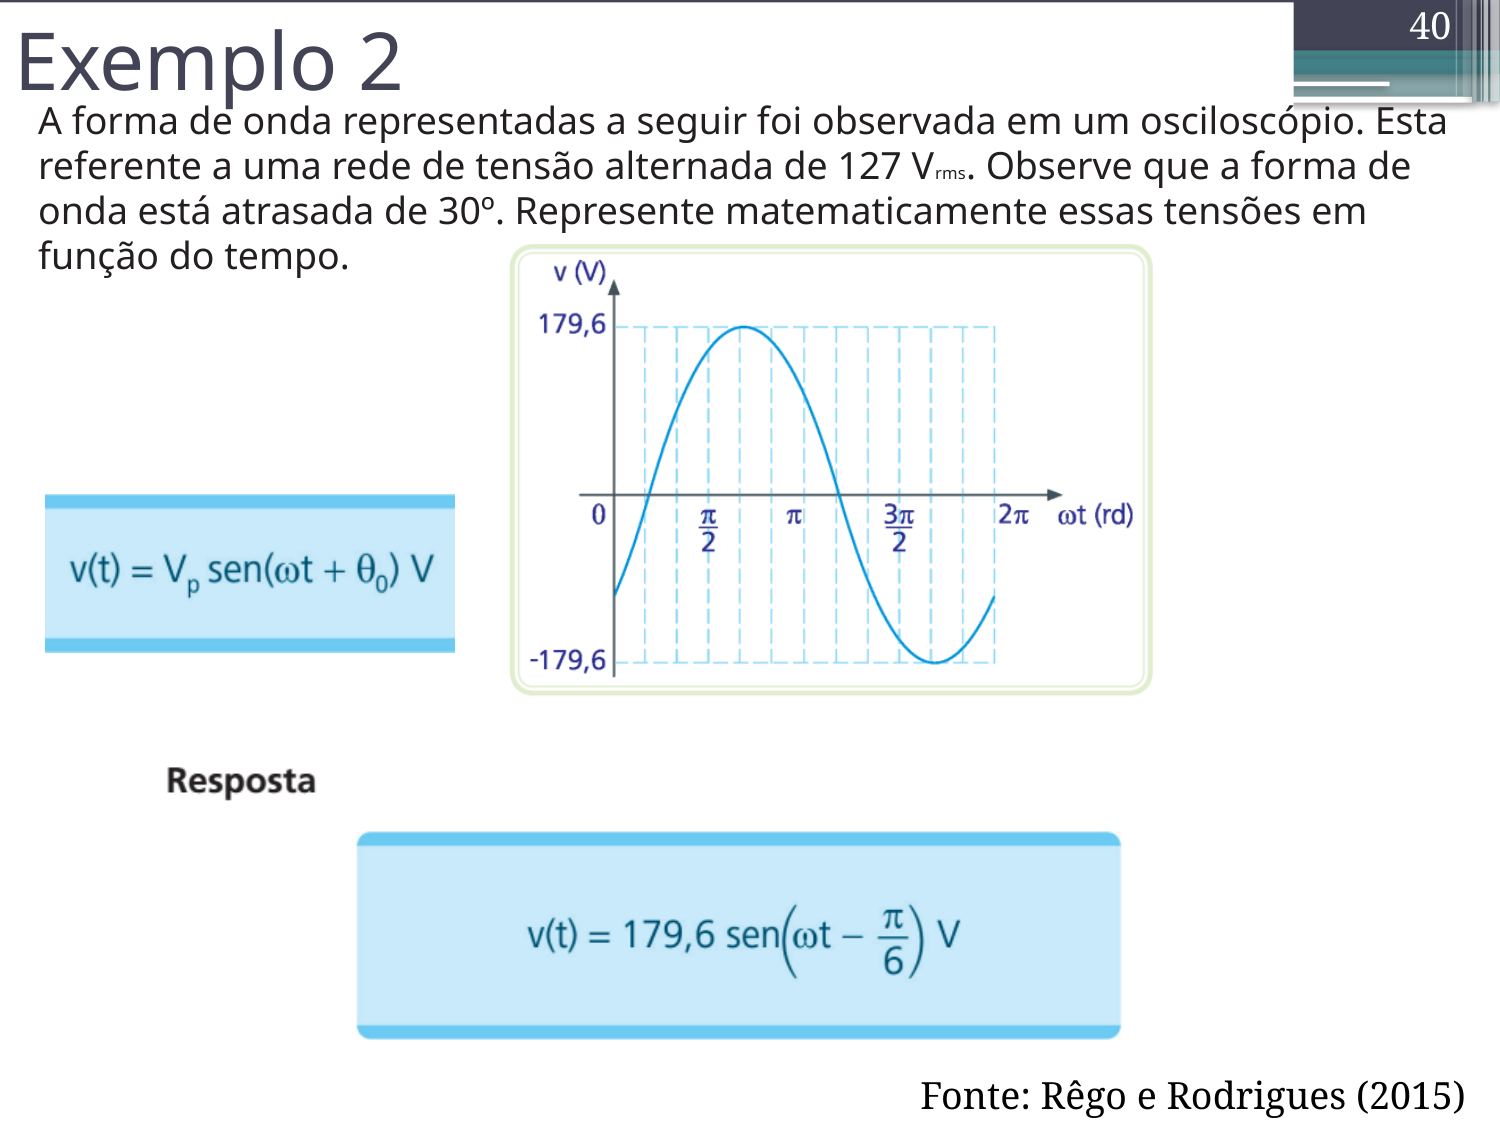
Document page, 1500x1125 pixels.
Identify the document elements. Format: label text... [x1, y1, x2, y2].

text_box A forma de onda representadas a seguir foi observada em um osciloscópio. Esta referente a uma rede de tensão alternada de 127 Vrms. Observe que a forma de onda está atrasada de 30º. Represente matematicamente essas tensões em função do tempo. [23, 89, 1500, 330]
picture [501, 243, 1161, 700]
text_box Fonte: Rêgo e Rodrigues (2015) [905, 1064, 1482, 1125]
slide_number 40 [1341, 0, 1466, 61]
title Exemplo 2 [0, 2, 1294, 114]
picture [156, 763, 1137, 1055]
picture [45, 494, 456, 653]
